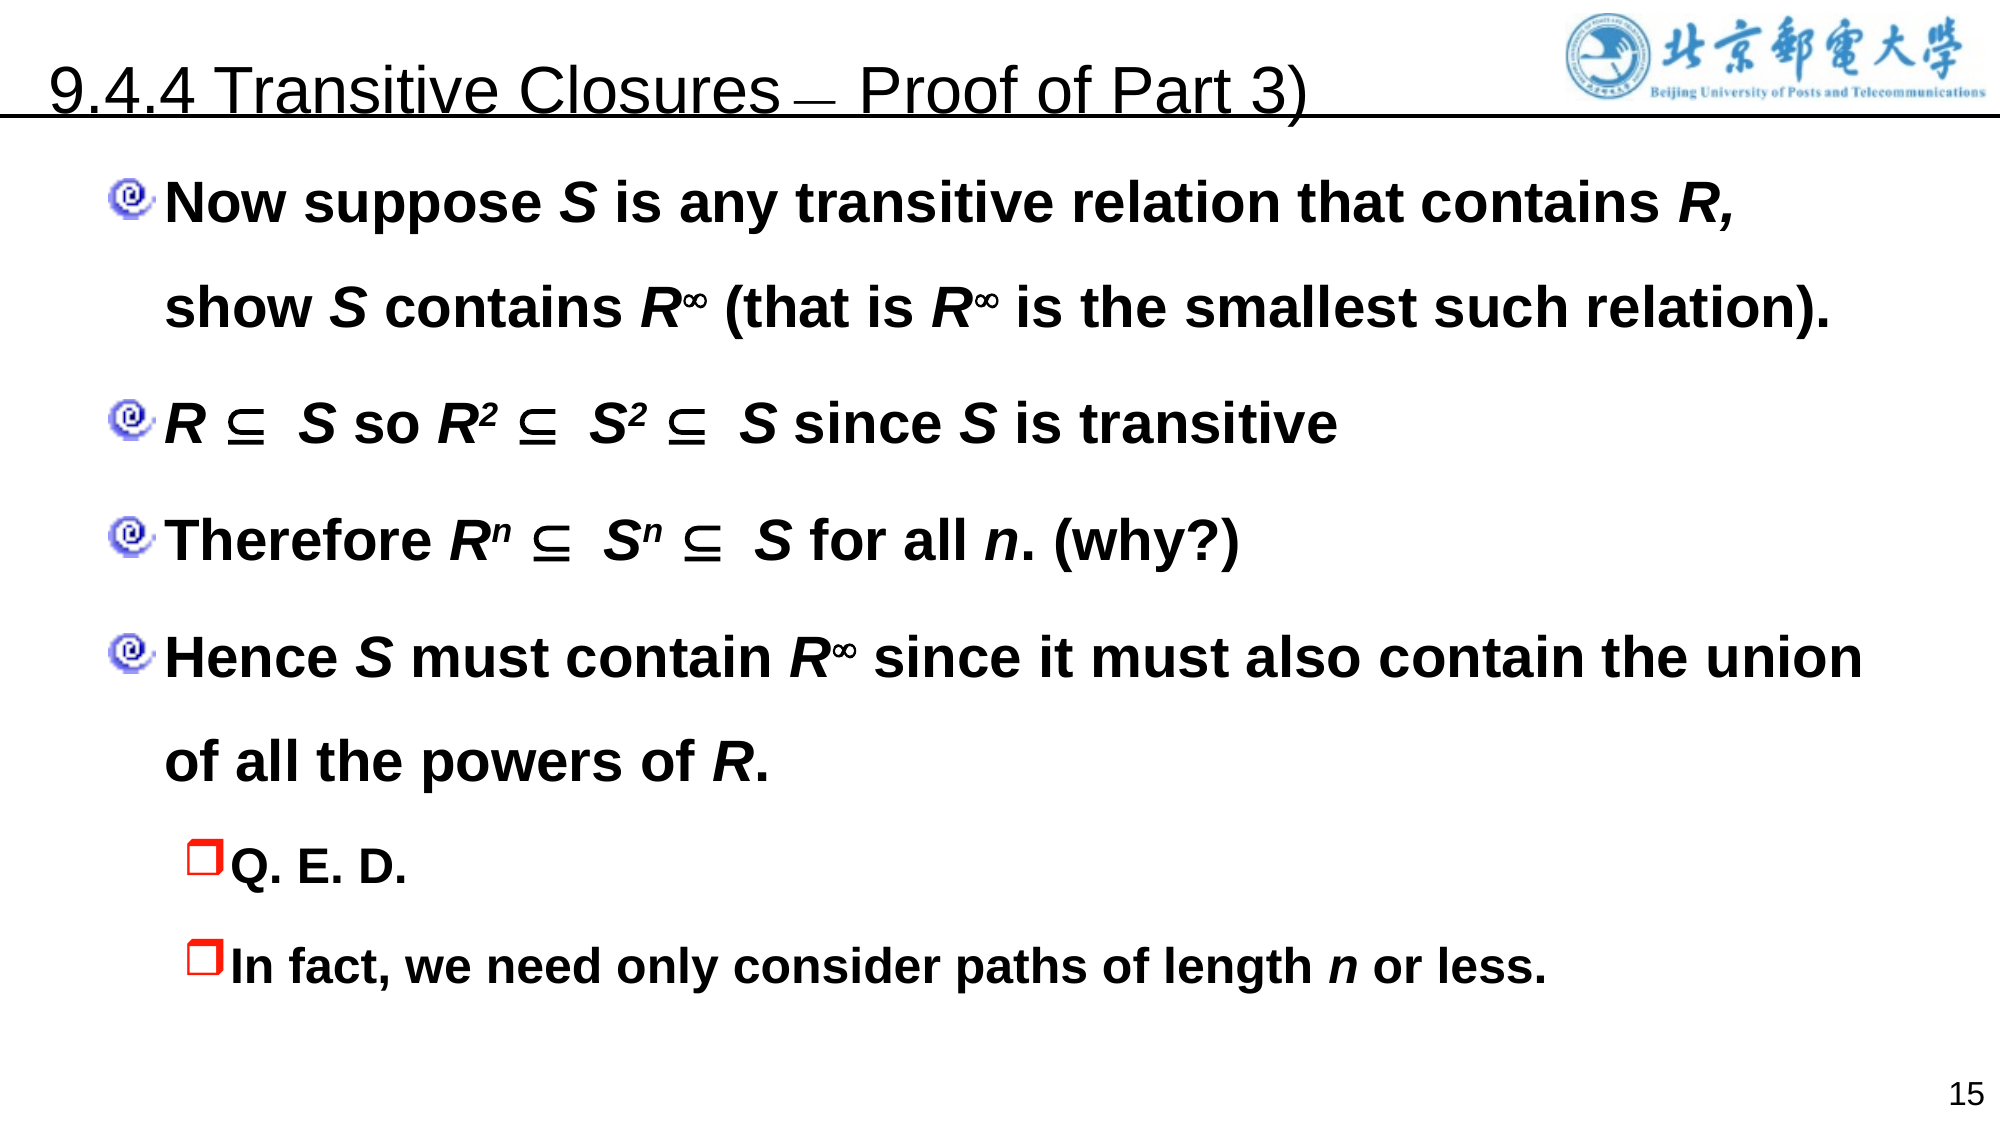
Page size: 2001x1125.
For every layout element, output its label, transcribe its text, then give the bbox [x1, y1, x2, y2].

text_box 9.4.4 Transitive Closures — Proof of Part 3) [34, 0, 1848, 135]
picture [108, 399, 156, 441]
picture [108, 633, 156, 674]
picture [108, 516, 156, 558]
picture [1848, 13, 1988, 101]
text_box Now suppose S is any transitive relation that contains R, show S contains R (that is R is the smallest such relation). R  S so R2  S2  S since S is transitive Therefore Rn  Sn  S for all n. (why?) Hence S must contain R since it must also contain the union of all the powers of R. Q. E. D. In fact, we need only consider paths of length n or less. [93, 121, 1907, 1023]
picture [108, 178, 156, 220]
